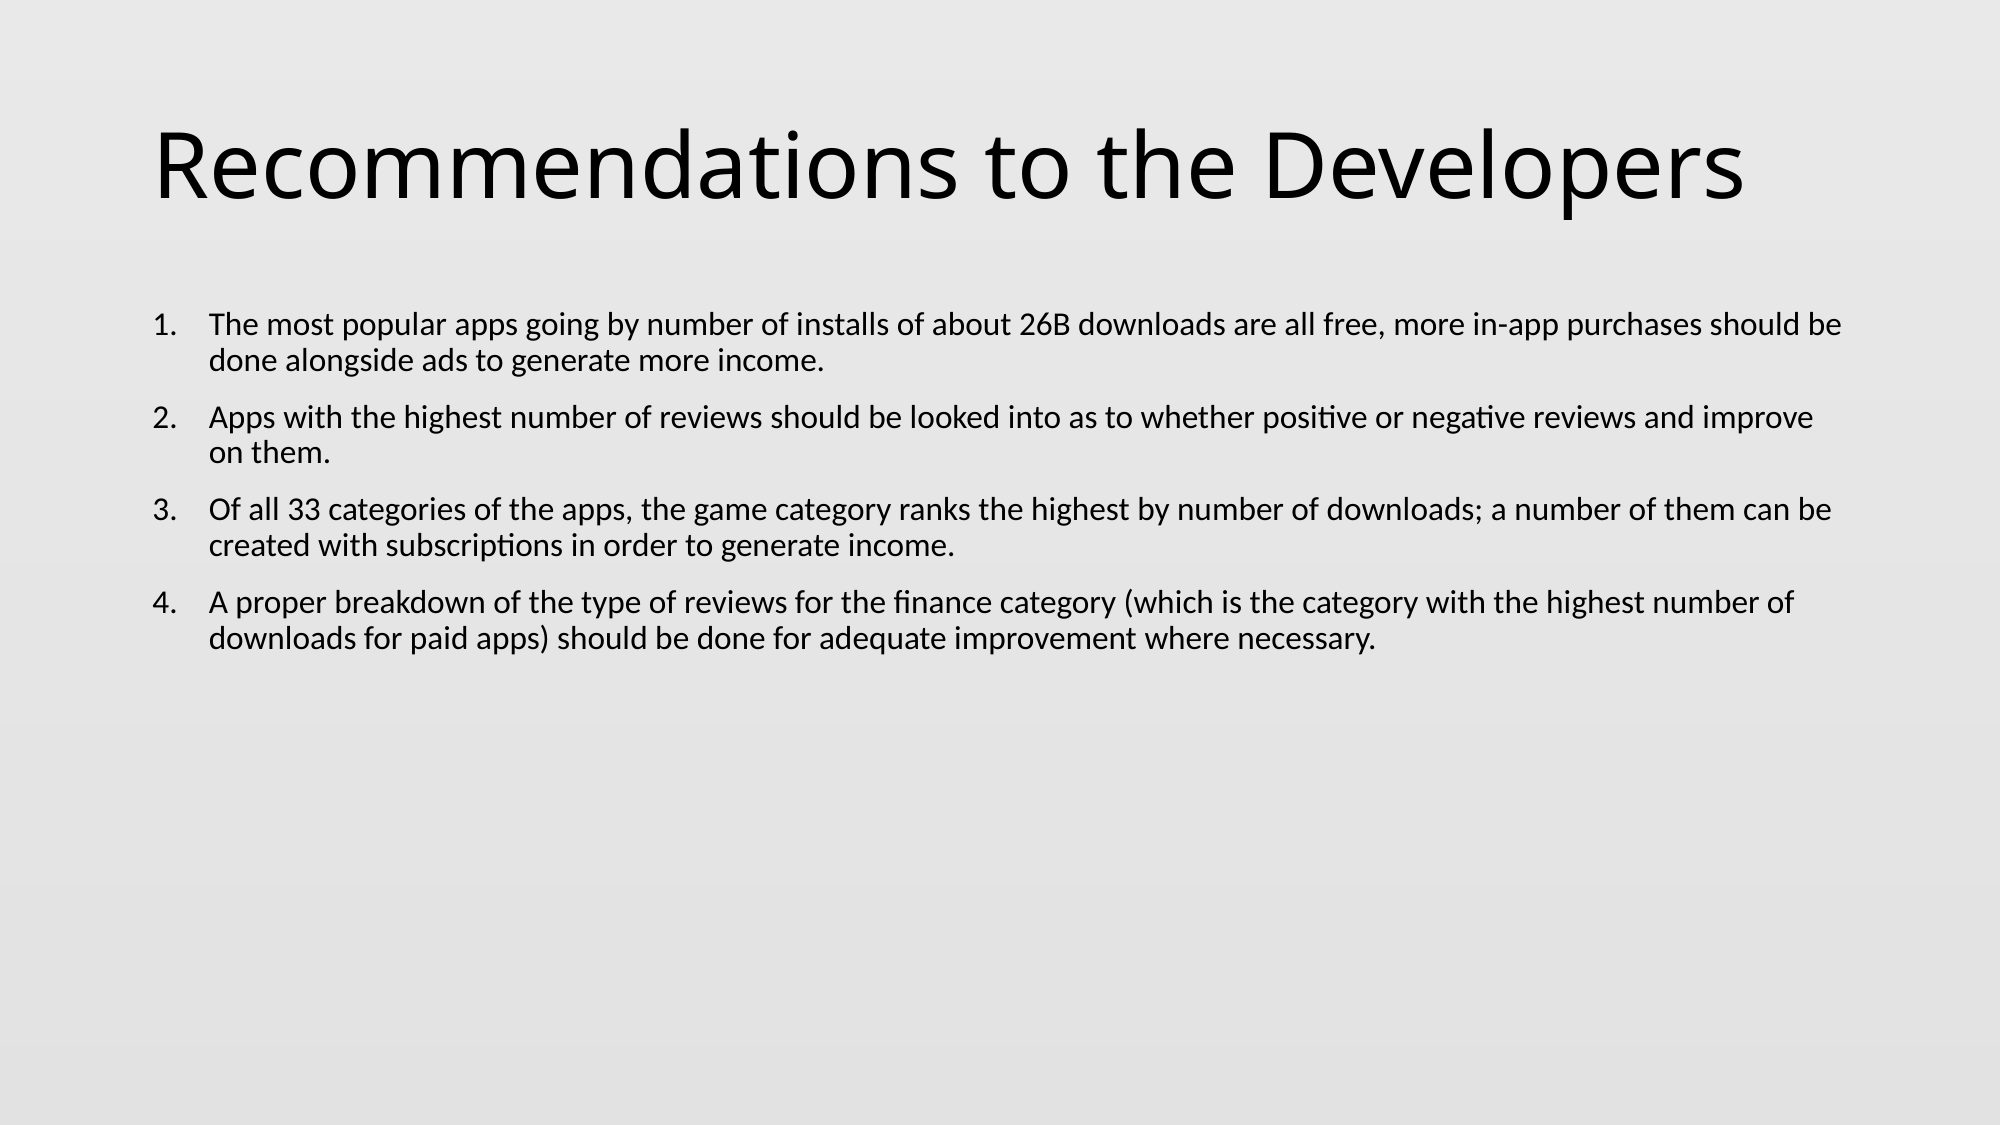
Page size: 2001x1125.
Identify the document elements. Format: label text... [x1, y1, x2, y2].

list The most popular apps going by number of installs of about 26B downloads are all free, more in-app purchases should be done alongside ads to generate more income. Apps with the highest number of reviews should be looked into as to whether positive or negative reviews and improve on them. Of all 33 categories of the apps, the game category ranks the highest by number of downloads; a number of them can be created with subscriptions in order to generate income. A proper breakdown of the type of reviews for the finance category (which is the category with the highest number of downloads for paid apps) should be done for adequate improvement where necessary. [137, 299, 1863, 1014]
title Recommendations to the Developers [137, 59, 1863, 278]
